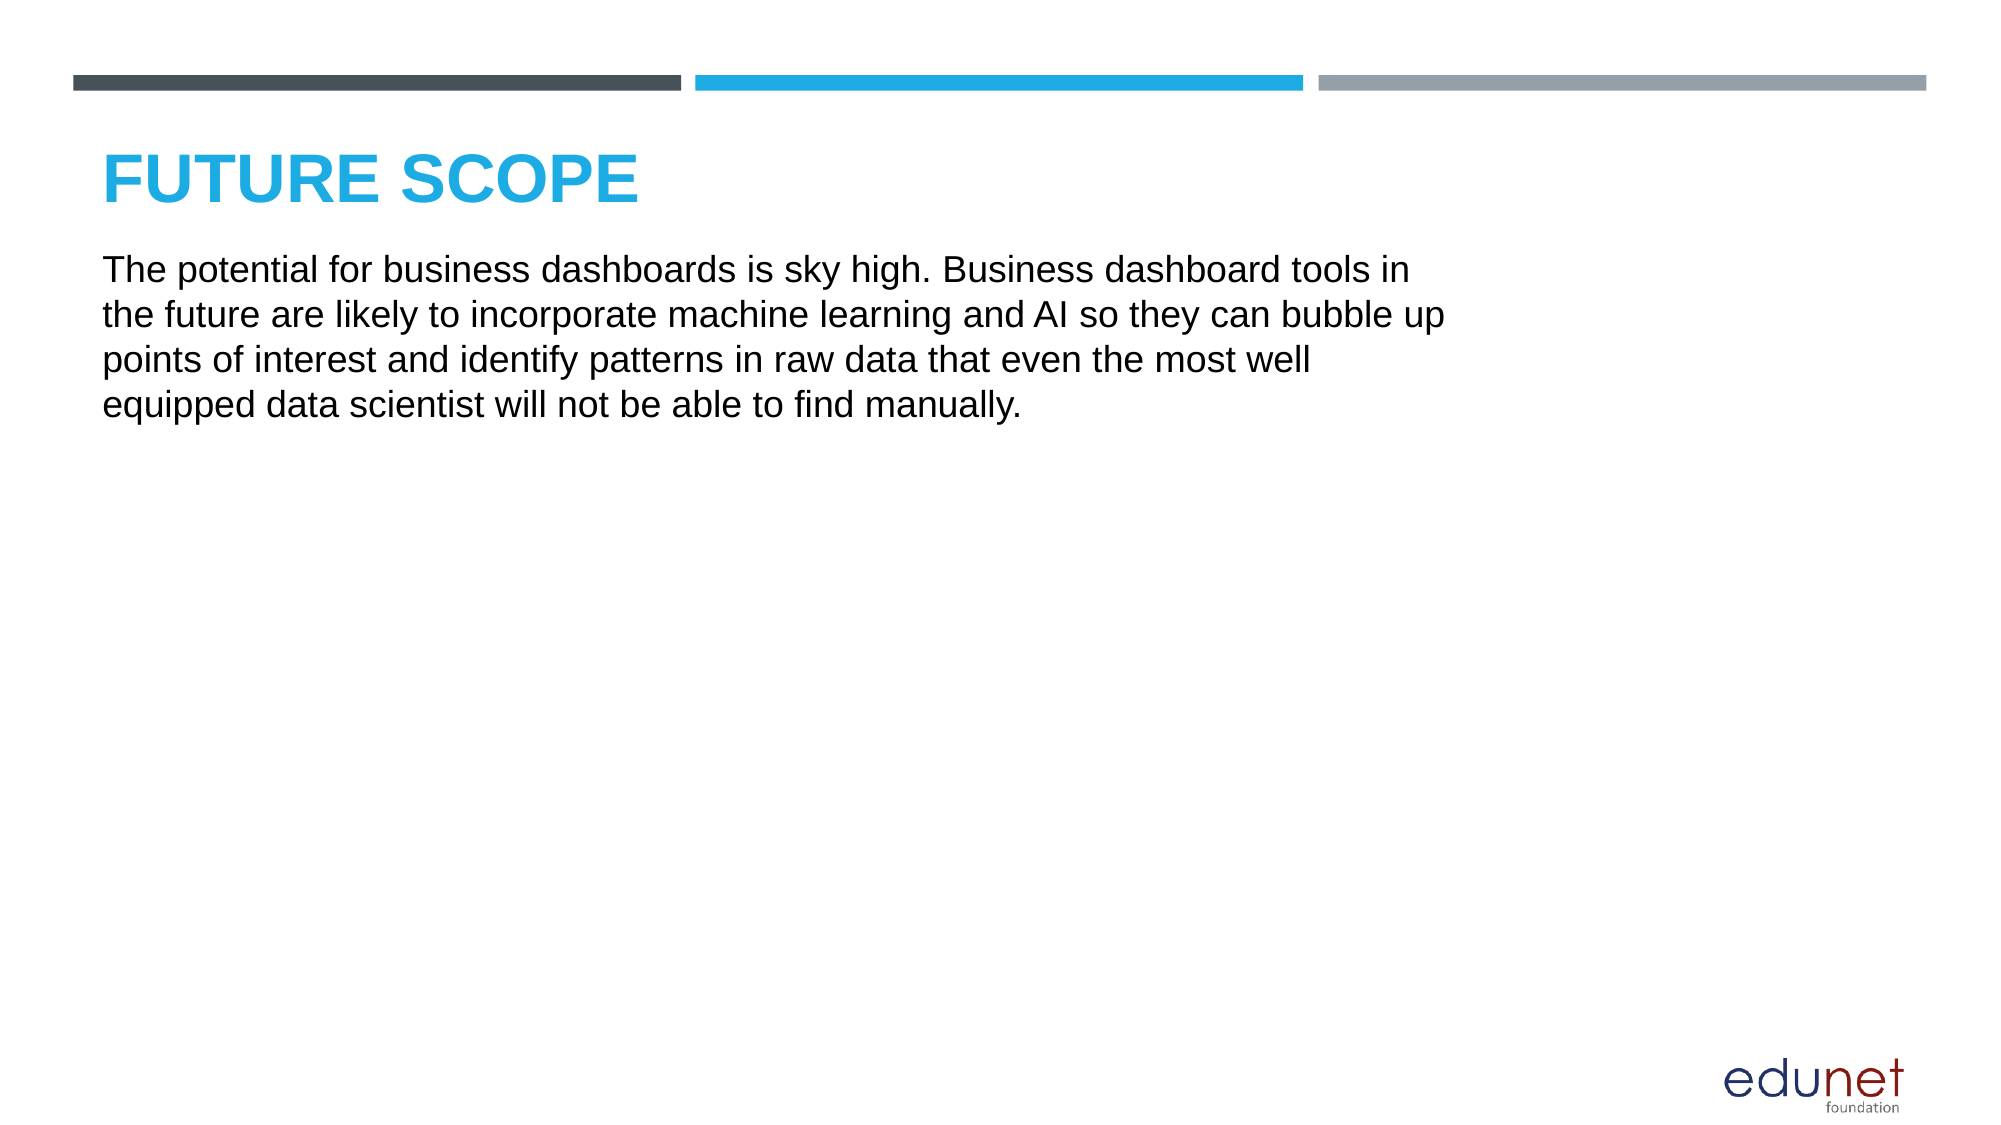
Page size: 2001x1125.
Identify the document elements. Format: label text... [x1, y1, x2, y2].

text_box The potential for business dashboards is sky high. Business dashboard tools in the future are likely to incorporate machine learning and AI so they can bubble up points of interest and identify patterns in raw data that even the most well equipped data scientist will not be able to find manually. [87, 237, 1488, 433]
title FUTURE SCOPE [100, 81, 1900, 322]
picture [1724, 1057, 1904, 1113]
